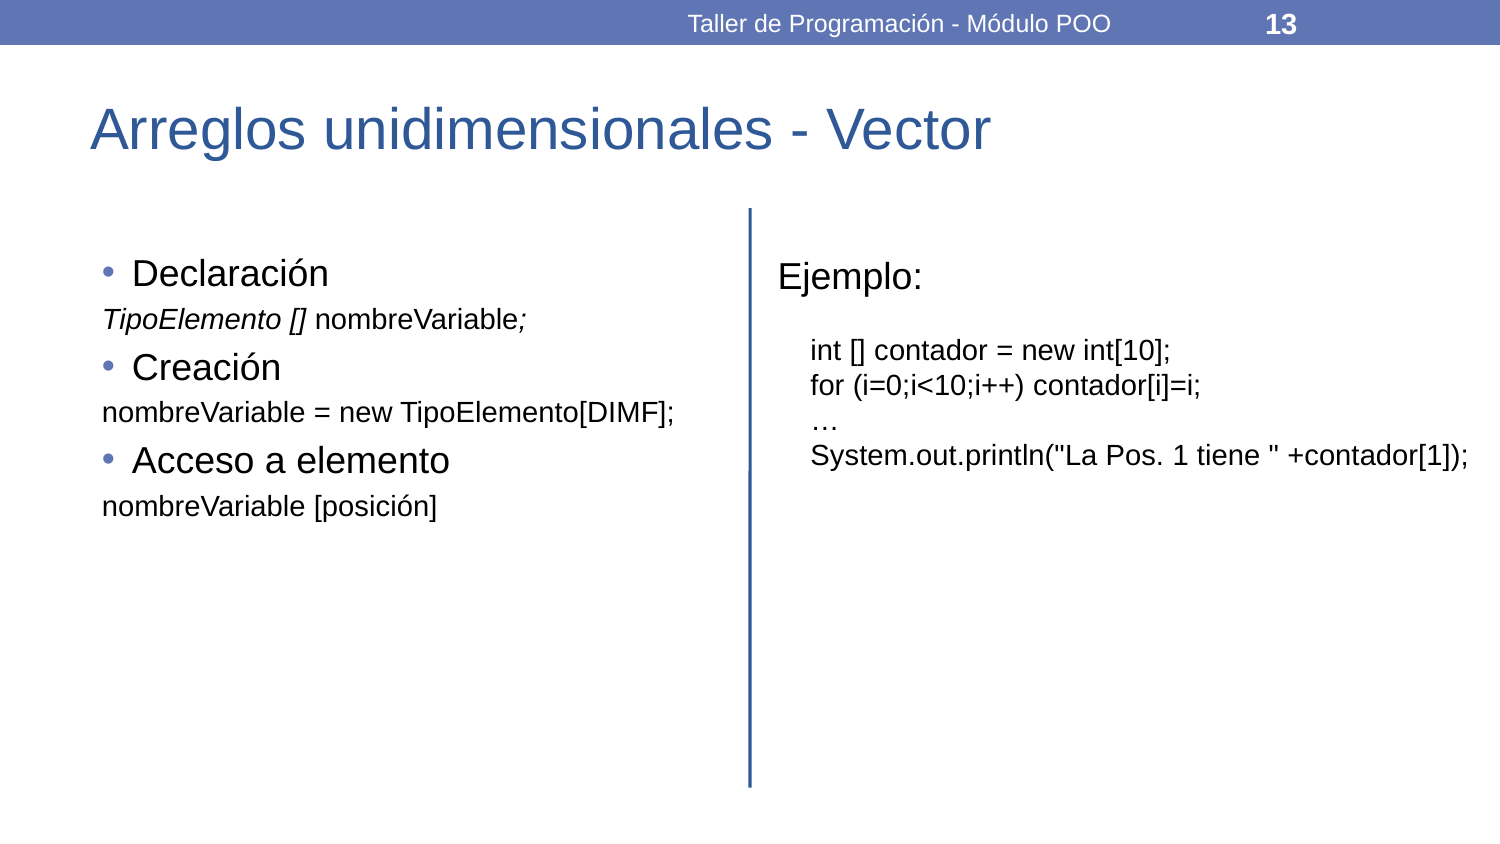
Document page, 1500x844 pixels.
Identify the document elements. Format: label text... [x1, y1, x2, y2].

title Arreglos unidimensionales - Vector [75, 65, 1425, 188]
footer Taller de Programación - Módulo POO [562, 2, 1238, 43]
text_box Ejemplo: int [] contador = new int[10]; for (i=0;i<10;i++) contador[i]=i; … System.out.println("La Pos. 1 tiene " +contador[1]); [762, 209, 1500, 553]
list Declaración TipoElemento [] nombreVariable; Creación nombreVariable = new TipoElemento[DIMF]; Acceso a elemento nombreVariable [posición] [86, 241, 730, 796]
slide_number 13 [1250, 2, 1425, 43]
